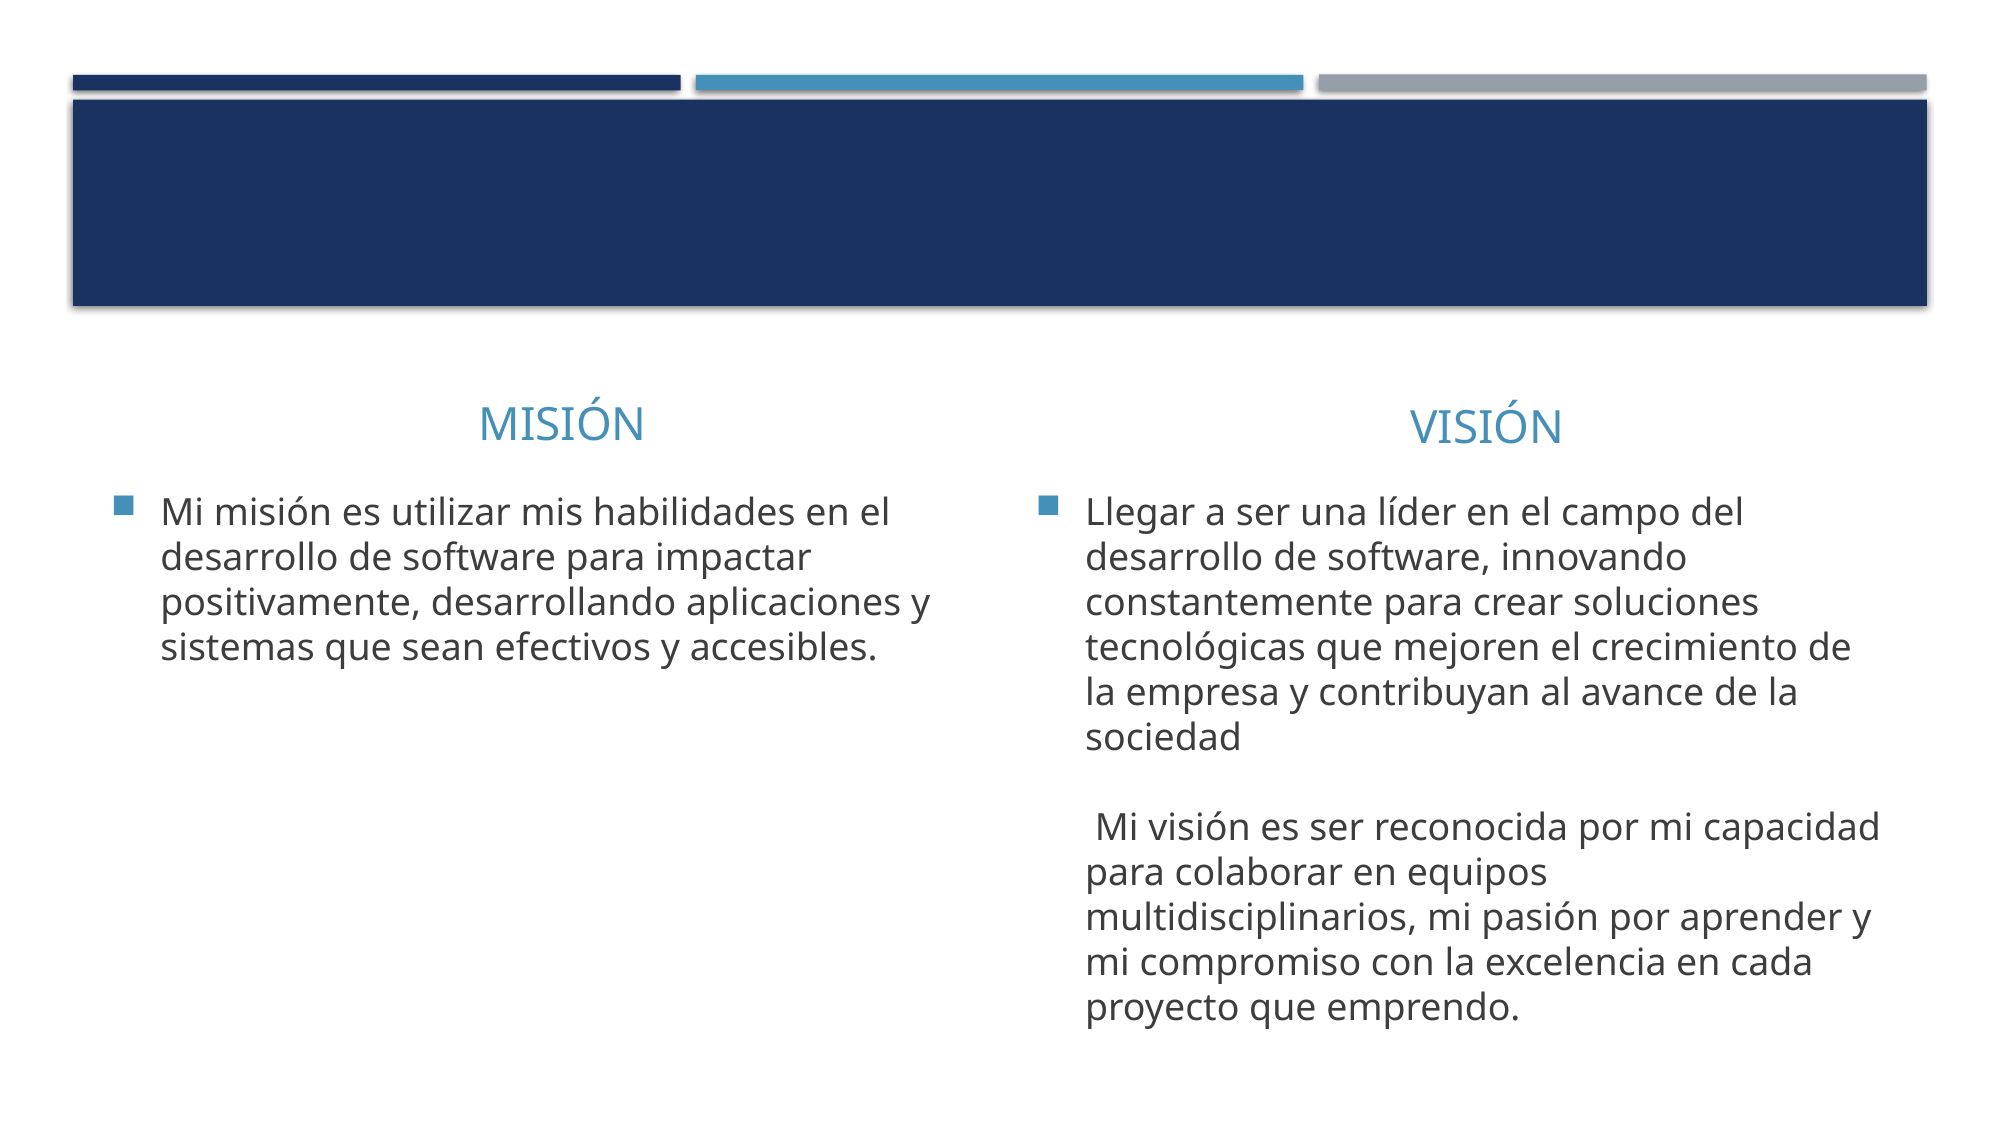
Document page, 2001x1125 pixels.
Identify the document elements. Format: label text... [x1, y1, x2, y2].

list MISIÓN [145, 369, 980, 458]
list VISIÓN [1070, 369, 1905, 460]
list Llegar a ser una líder en el campo del desarrollo de software, innovando constantemente para crear soluciones tecnológicas que mejoren el crecimiento de la empresa y contribuyan al avance de la sociedad Mi visión es ser reconocida por mi capacidad para colaborar en equipos multidisciplinarios, mi pasión por aprender y mi compromiso con la excelencia en cada proyecto que emprendo. [1019, 479, 1905, 962]
list Mi misión es utilizar mis habilidades en el desarrollo de software para impactar positivamente, desarrollando aplicaciones y sistemas que sean efectivos y accesibles. [95, 479, 980, 962]
